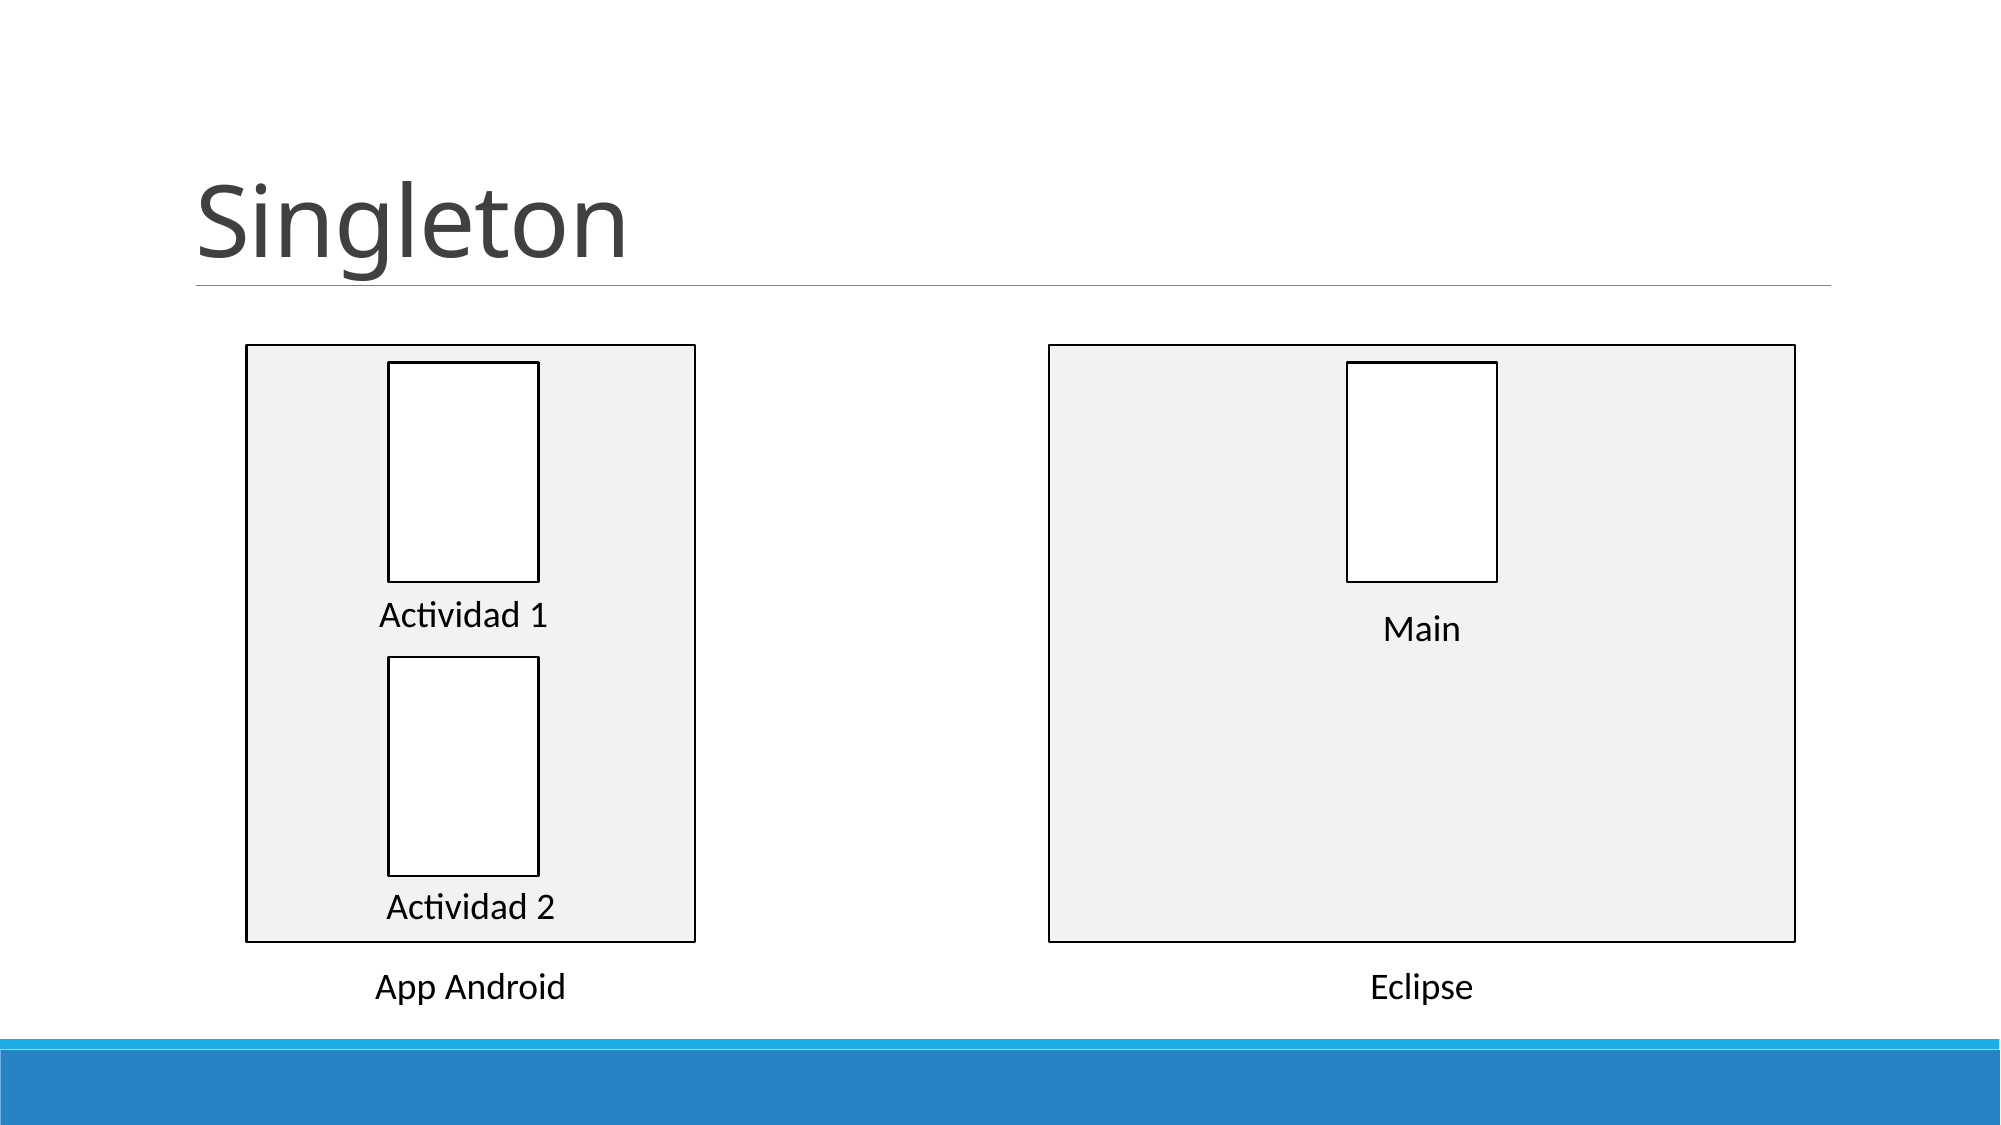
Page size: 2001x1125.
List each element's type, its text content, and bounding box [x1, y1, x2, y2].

text_box Actividad 1 [274, 582, 654, 642]
text_box [387, 656, 540, 874]
text_box [1048, 344, 1796, 943]
text_box [1346, 361, 1498, 583]
text_box [245, 344, 696, 943]
title Singleton [180, 47, 1830, 285]
text_box Actividad 2 [281, 874, 661, 935]
text_box App Android [281, 954, 661, 1015]
text_box Main [1232, 596, 1612, 656]
text_box [387, 361, 540, 582]
text_box Eclipse [1232, 954, 1612, 1015]
